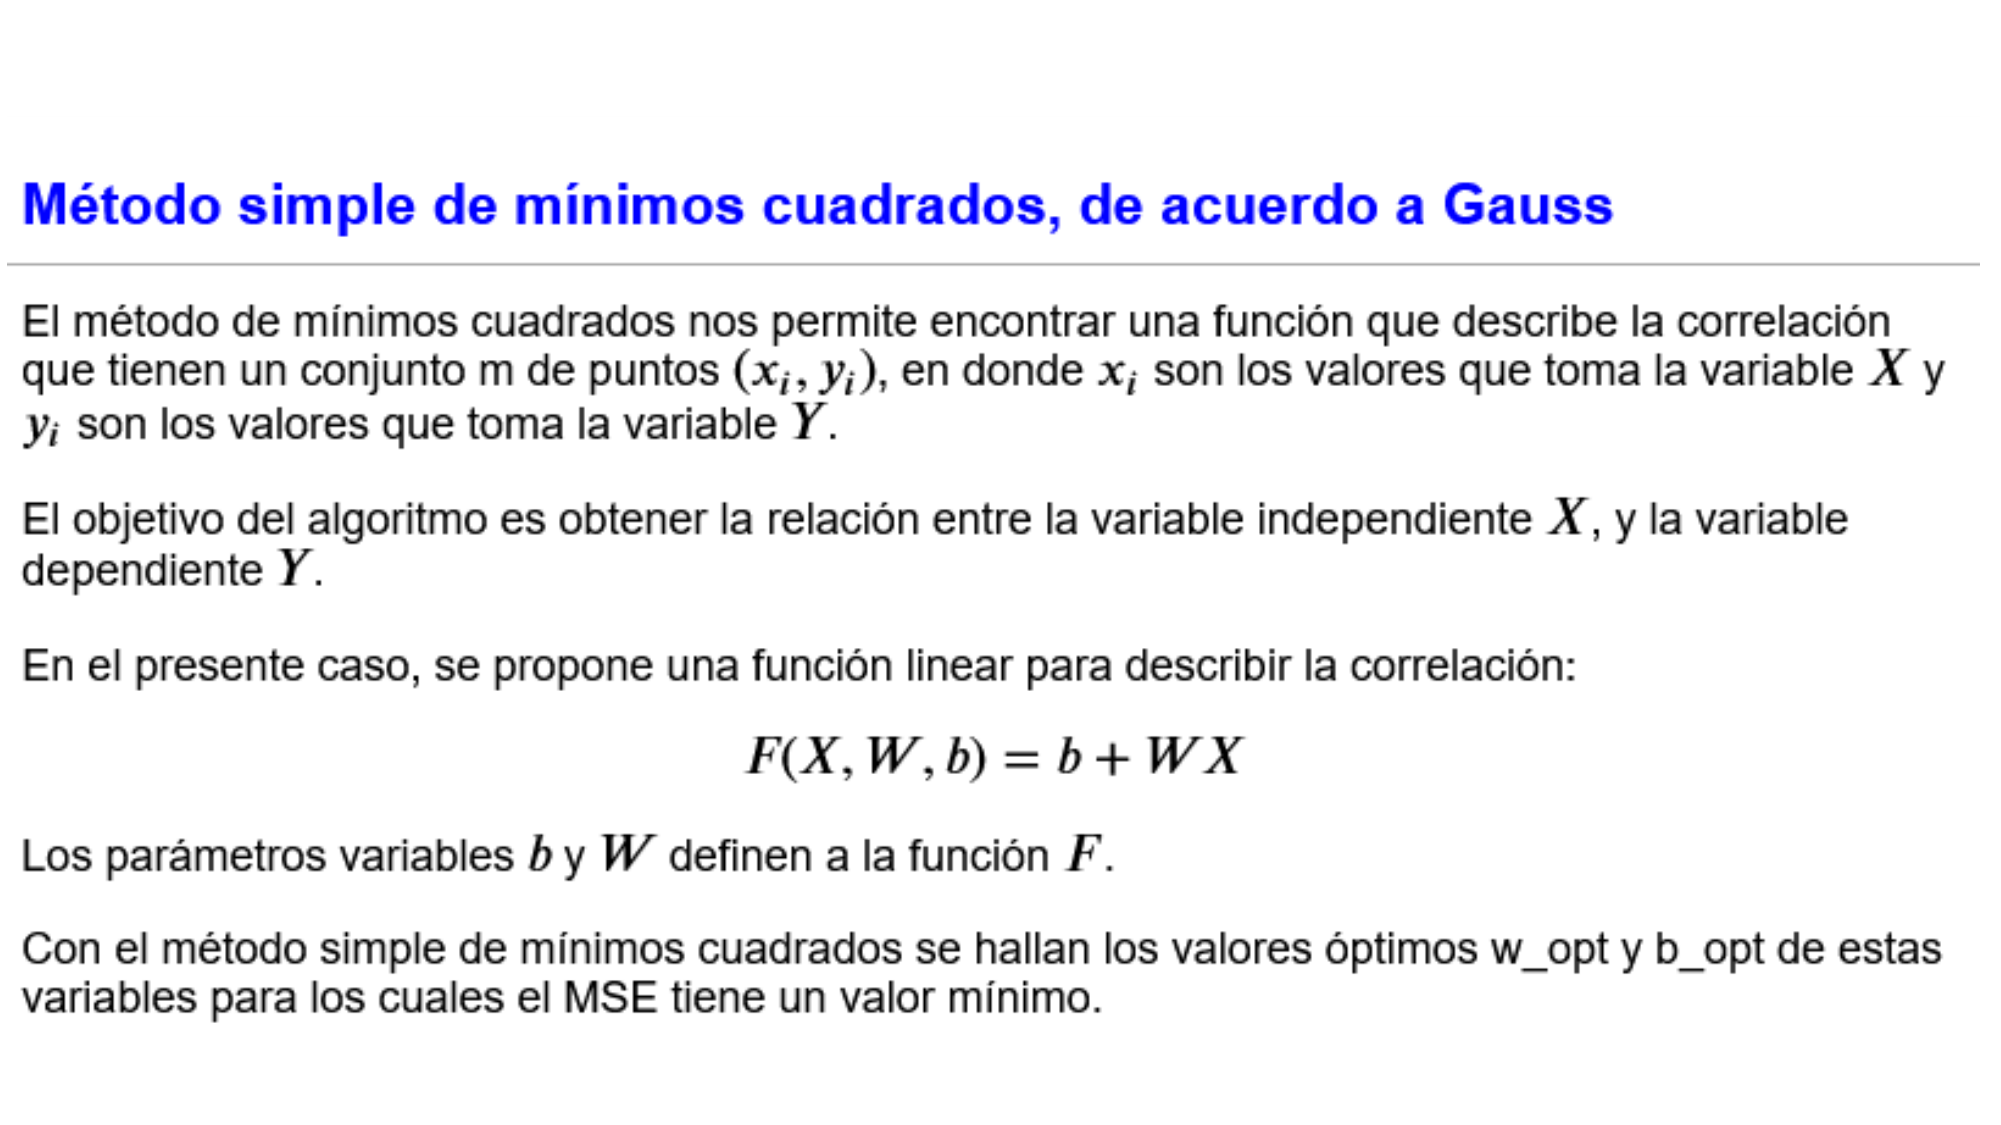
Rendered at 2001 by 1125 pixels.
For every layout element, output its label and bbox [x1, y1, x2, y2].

picture [7, 115, 1980, 1040]
